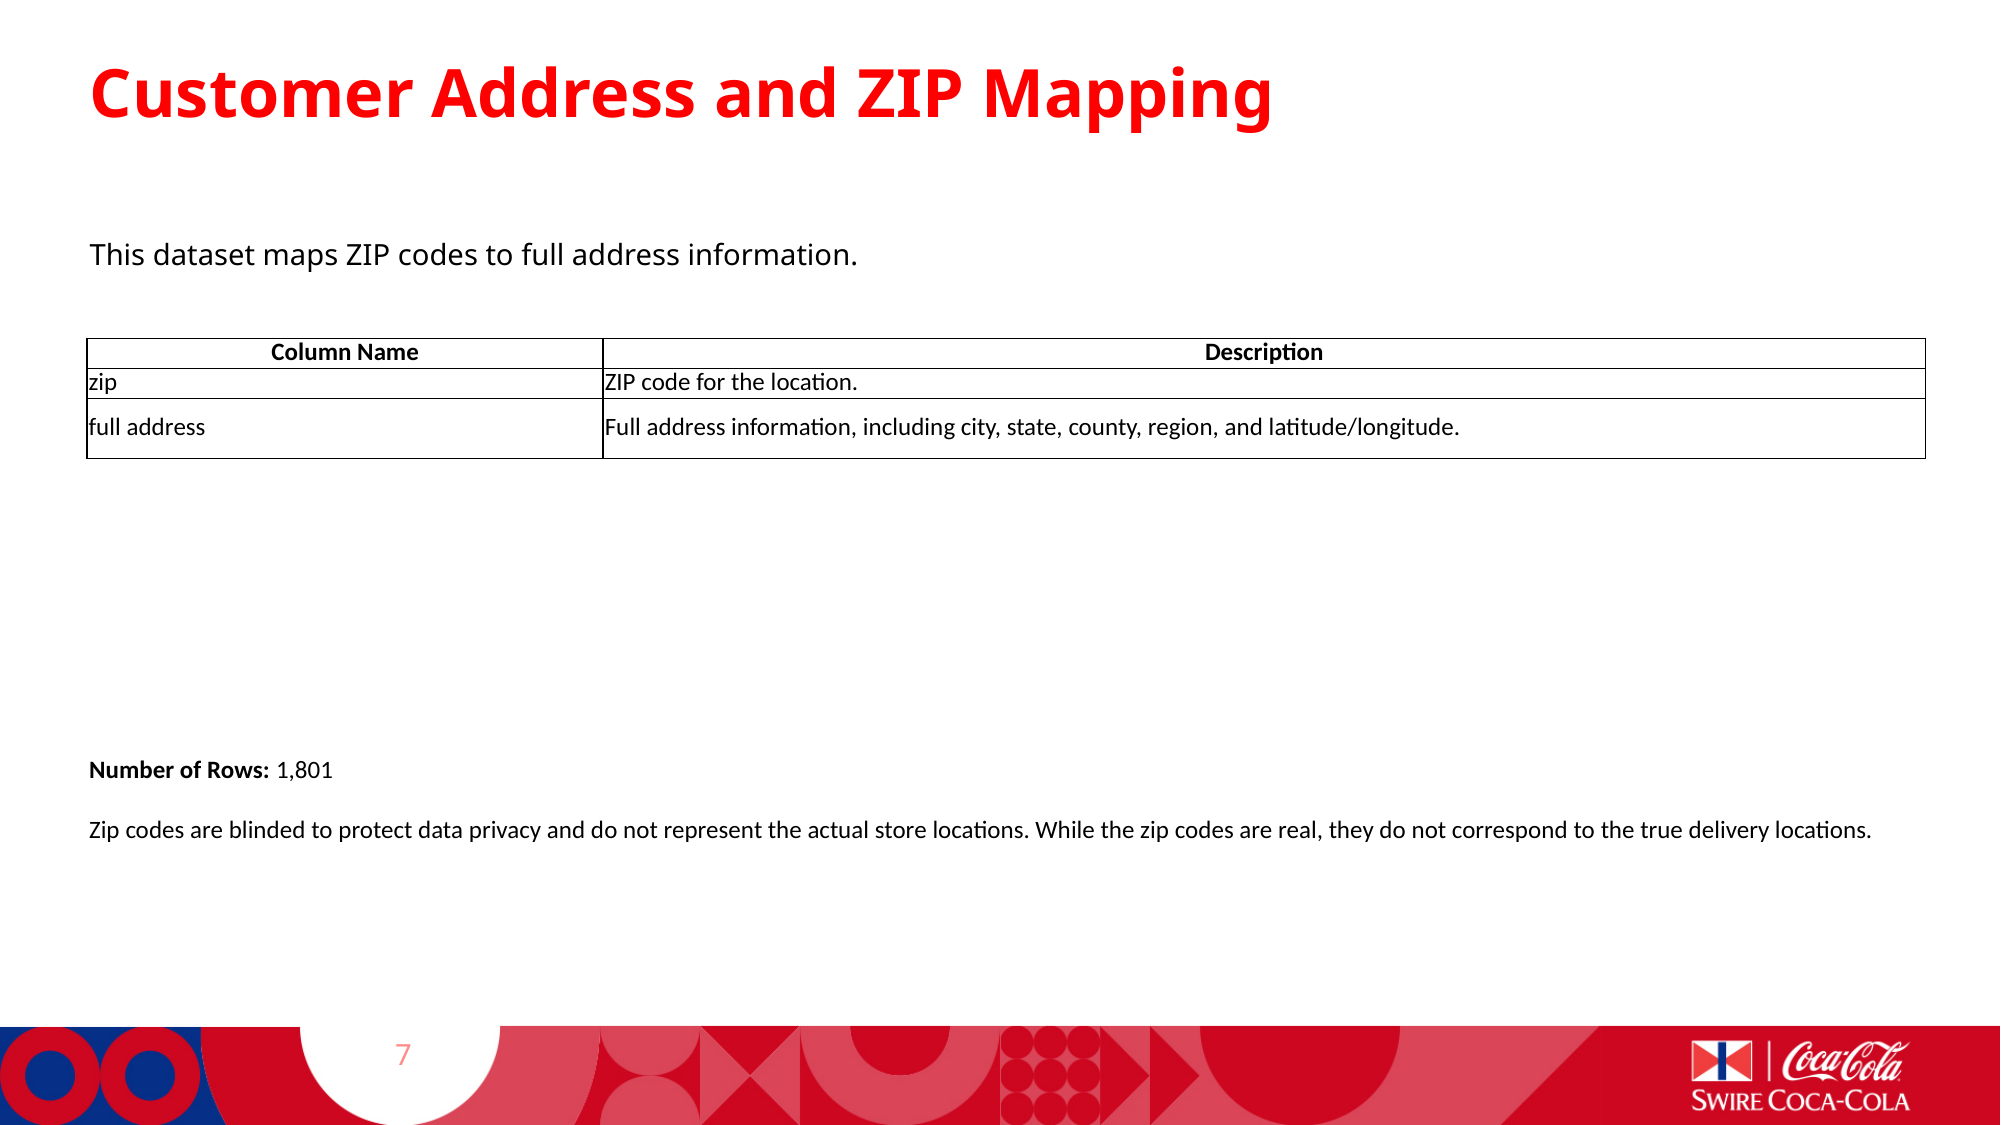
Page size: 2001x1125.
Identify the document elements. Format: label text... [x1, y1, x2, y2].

table_cell full address [88, 399, 602, 458]
table_header Description [604, 339, 1925, 368]
table_cell ZIP code for the location. [604, 369, 1925, 398]
text_box Number of Rows: 1,801 Zip codes are blinded to protect data privacy and do not represent the actual store locations. While the zip codes are real, they do not correspond to the true delivery locations. [74, 746, 1909, 851]
list This dataset maps ZIP codes to full address information. [74, 232, 1955, 479]
table_cell Full address information, including city, state, county, region, and latitude/longitude. [604, 399, 1925, 458]
title Customer Address and ZIP Mapping [74, 52, 1800, 162]
table_cell zip [88, 369, 602, 398]
table_header Column Name [88, 339, 602, 368]
picture [0, 0, 2000, 1125]
slide_number 7 [178, 1026, 629, 1087]
